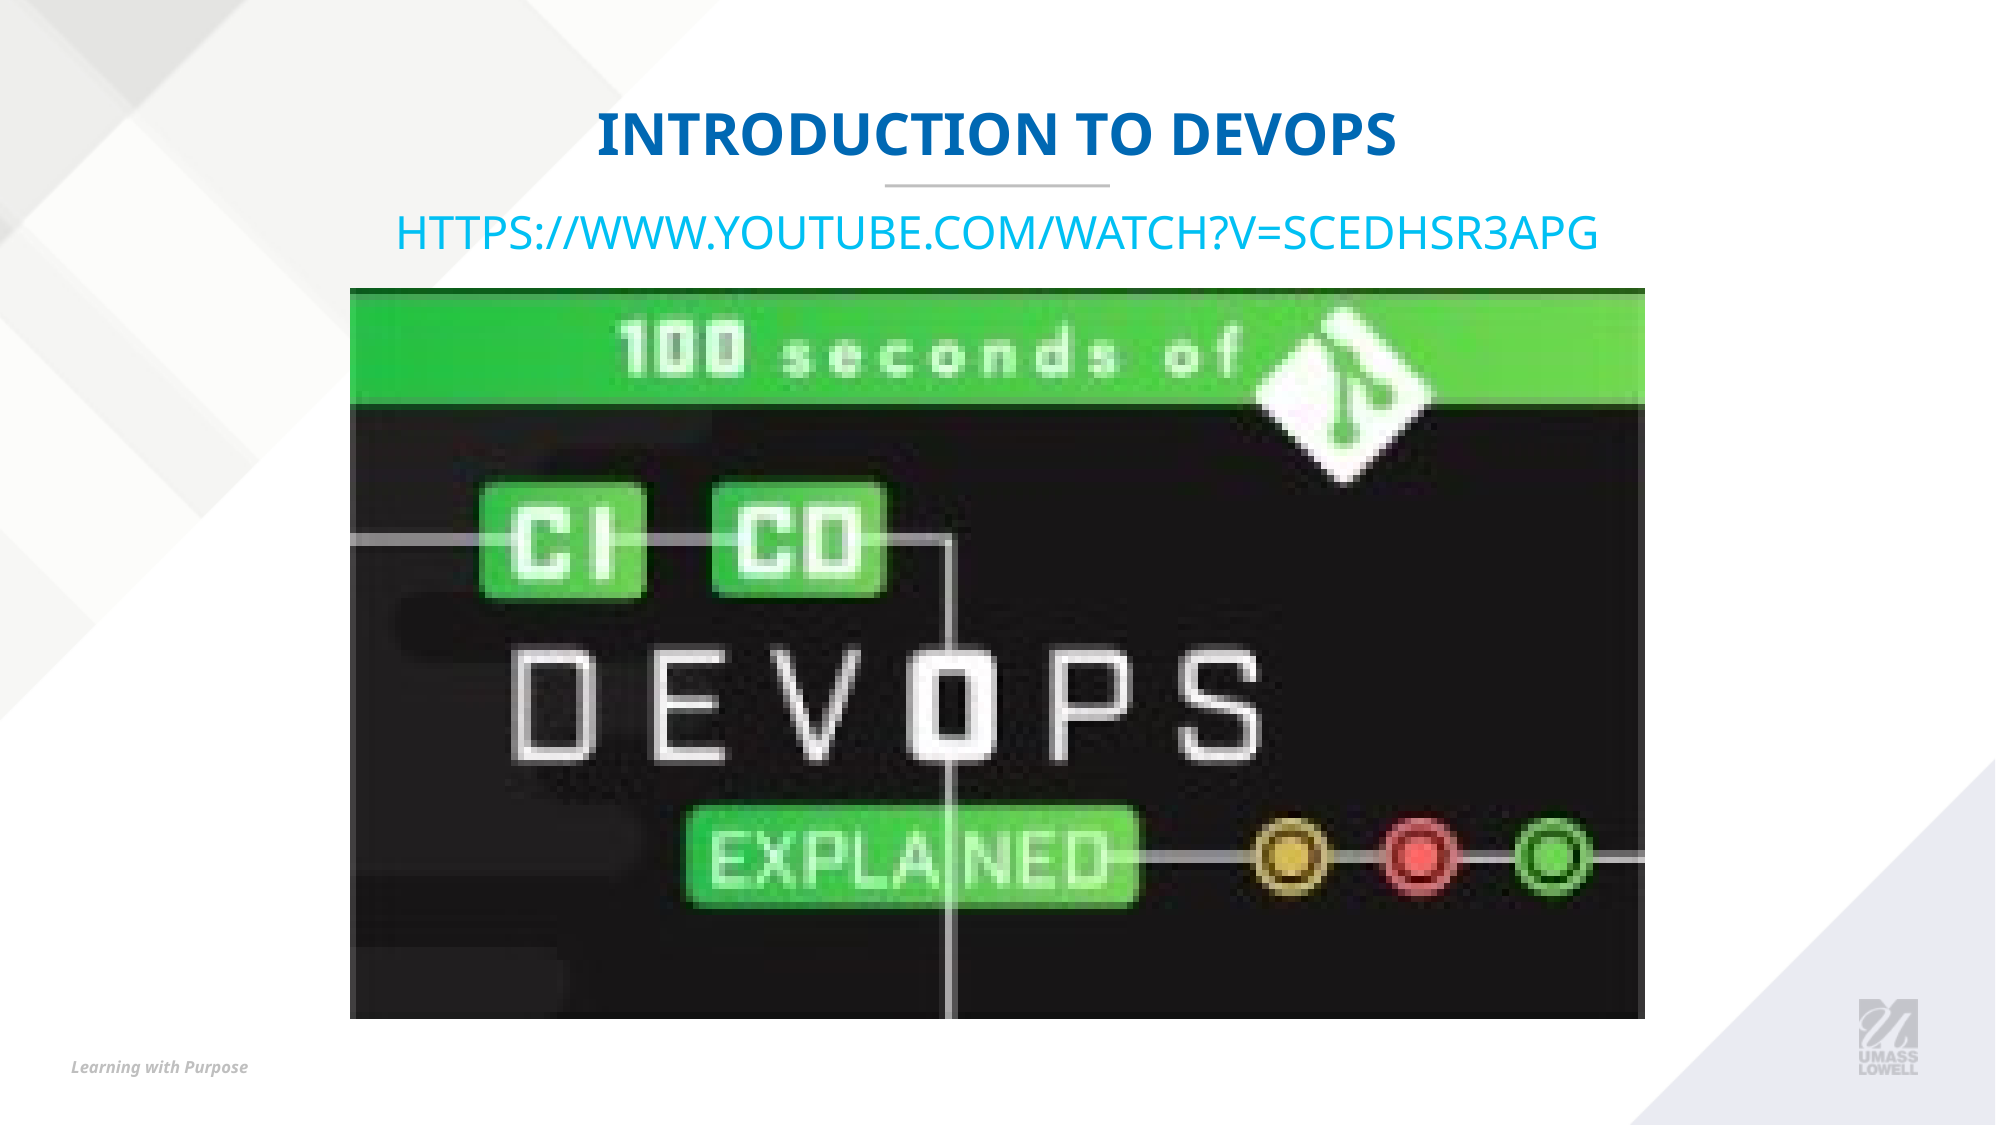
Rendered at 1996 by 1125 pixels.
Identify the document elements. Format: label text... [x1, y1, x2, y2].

list https://www.youtube.com/watch?v=scEDHsr3APg [122, 187, 1873, 275]
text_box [349, 287, 1646, 1020]
picture [0, 0, 1996, 1125]
title Introduction to DevOps [122, 37, 1873, 175]
